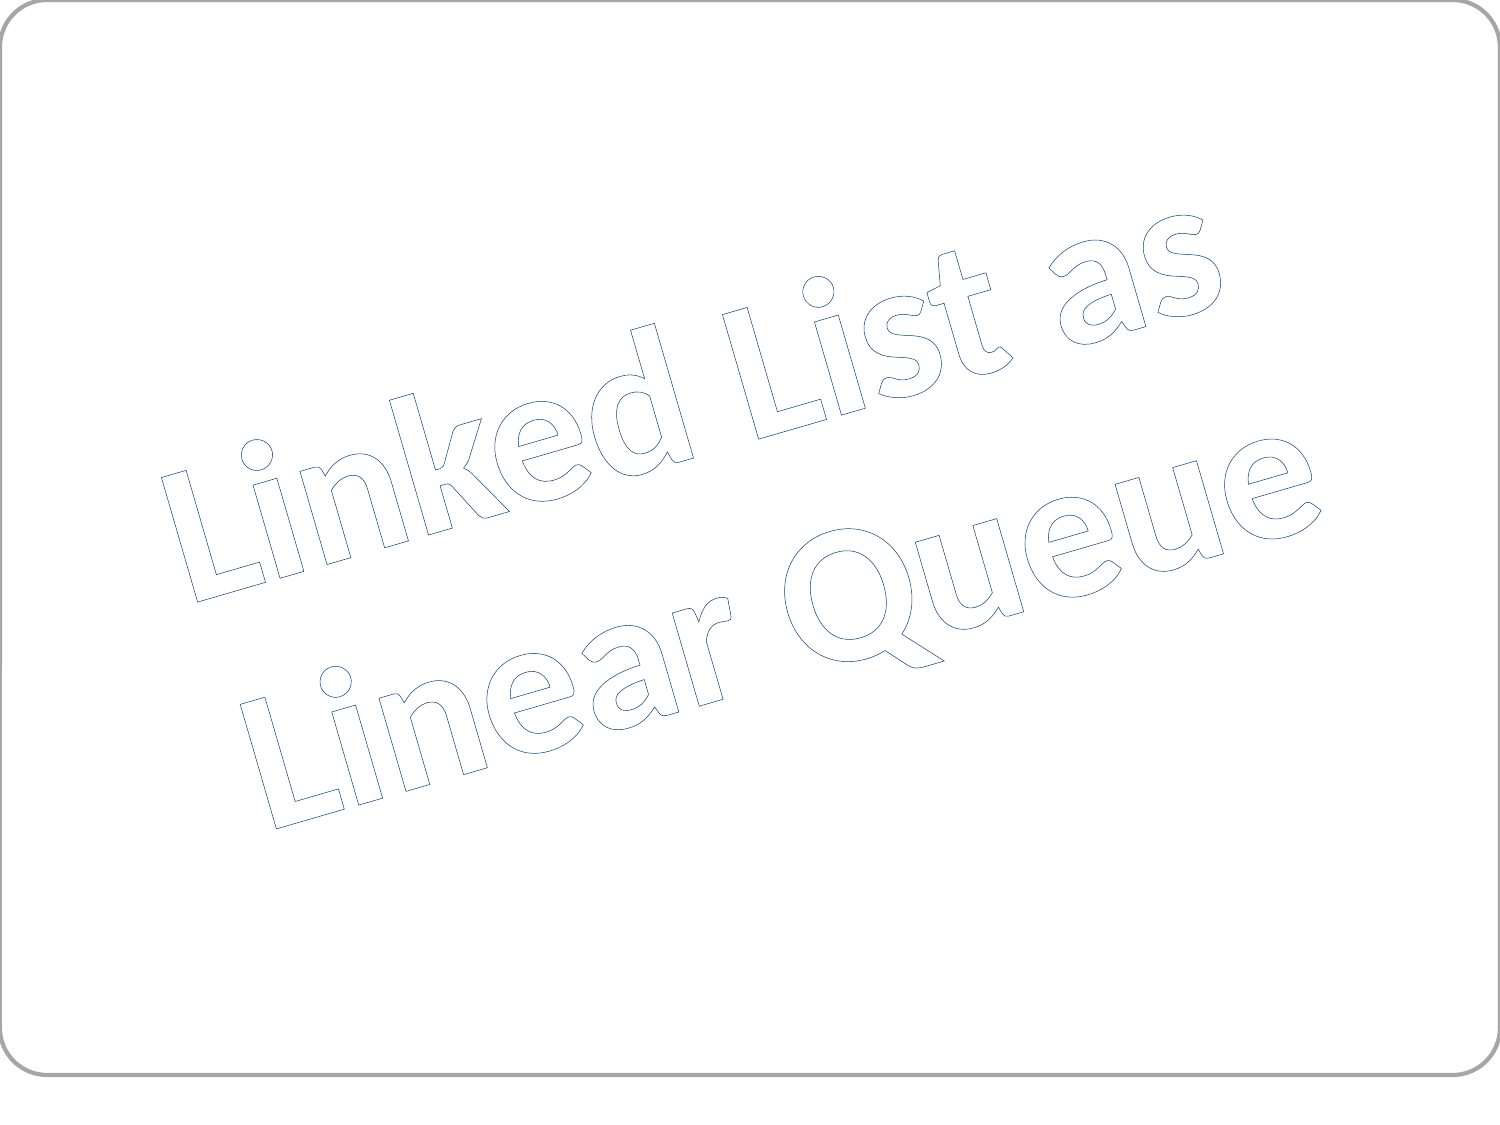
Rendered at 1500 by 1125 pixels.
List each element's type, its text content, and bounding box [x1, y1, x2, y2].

text_box [0, 531, 1500, 1078]
text_box [0, 0, 1500, 487]
text_box Linked List as Linear Queue [0, 44, 1500, 969]
